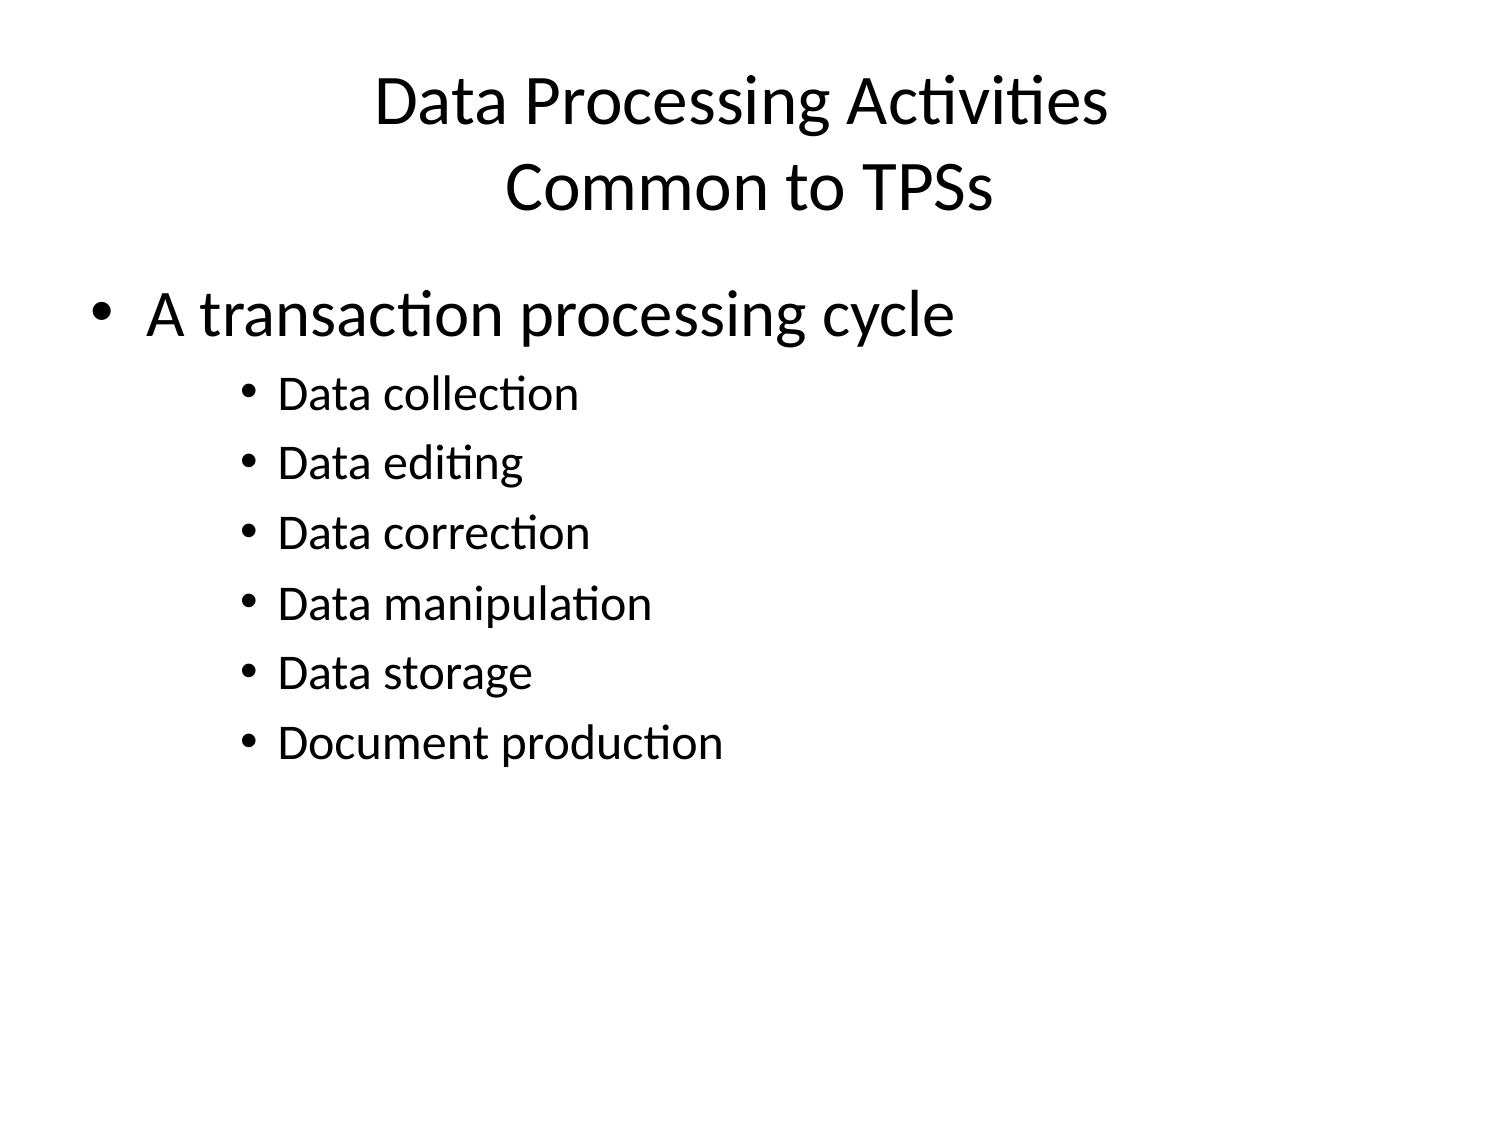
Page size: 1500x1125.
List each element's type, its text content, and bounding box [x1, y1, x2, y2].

title Data Processing Activities Common to TPSs [75, 45, 1425, 233]
list A transaction processing cycle Data collection Data editing Data correction Data manipulation Data storage Document production [75, 262, 1425, 1005]
